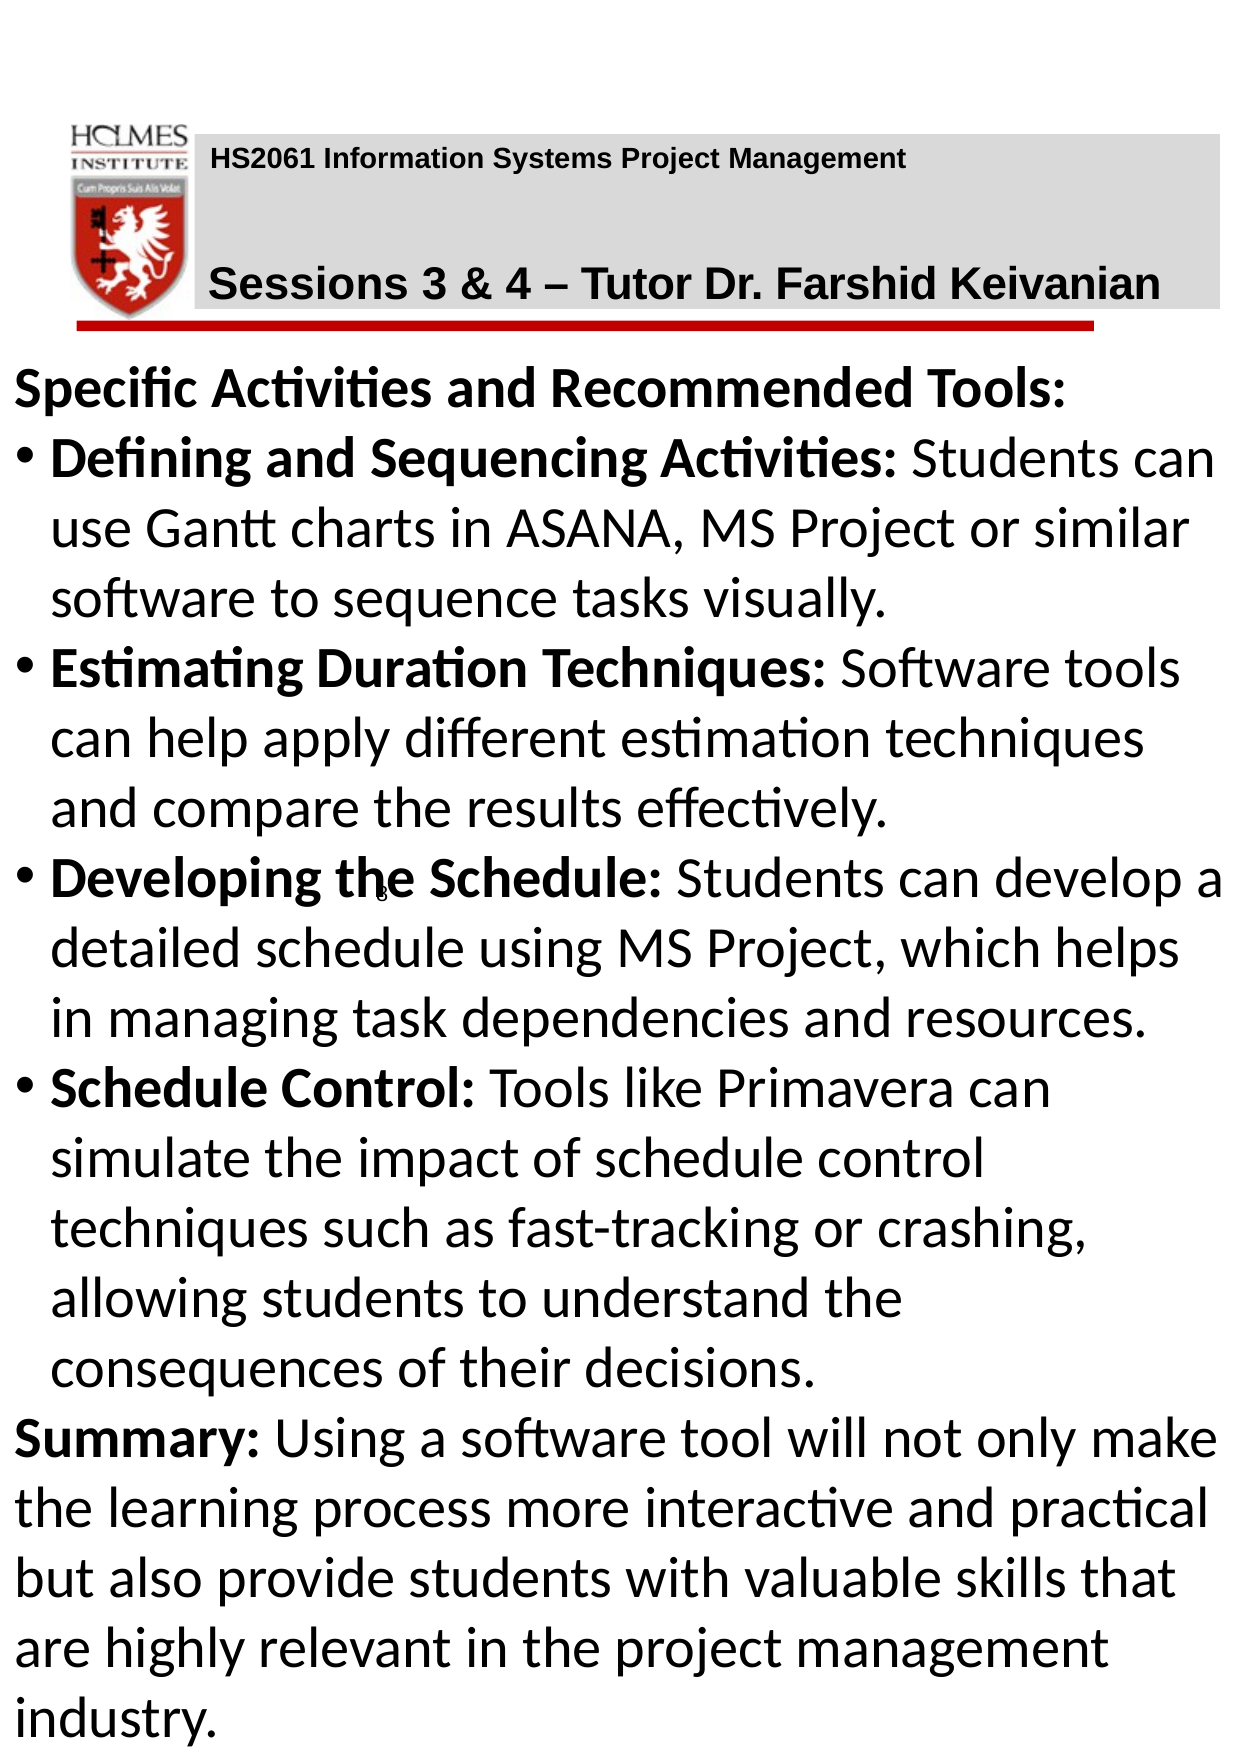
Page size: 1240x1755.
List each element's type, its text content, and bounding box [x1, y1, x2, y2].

text_box Specific Activities and Recommended Tools: Defining and Sequencing Activities: Students can use Gantt charts in ASANA, MS Project or similar software to sequence tasks visually. Estimating Duration Techniques: Software tools can help apply different estimation techniques and compare the results effectively. Developing the Schedule: Students can develop a detailed schedule using MS Project, which helps in managing task dependencies and resources. Schedule Control: Tools like Primavera can simulate the impact of schedule control techniques such as fast-tracking or crashing, allowing students to understand the consequences of their decisions. Summary: Using a software tool will not only make the learning process more interactive and practical but also provide students with valuable skills that are highly relevant in the project management industry. [0, 341, 1240, 1755]
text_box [70, 123, 1095, 332]
text_box HS2061 Information Systems Project Management Sessions 3 & 4 – Tutor Dr. Farshid Keivanian [1098, 134, 1220, 309]
